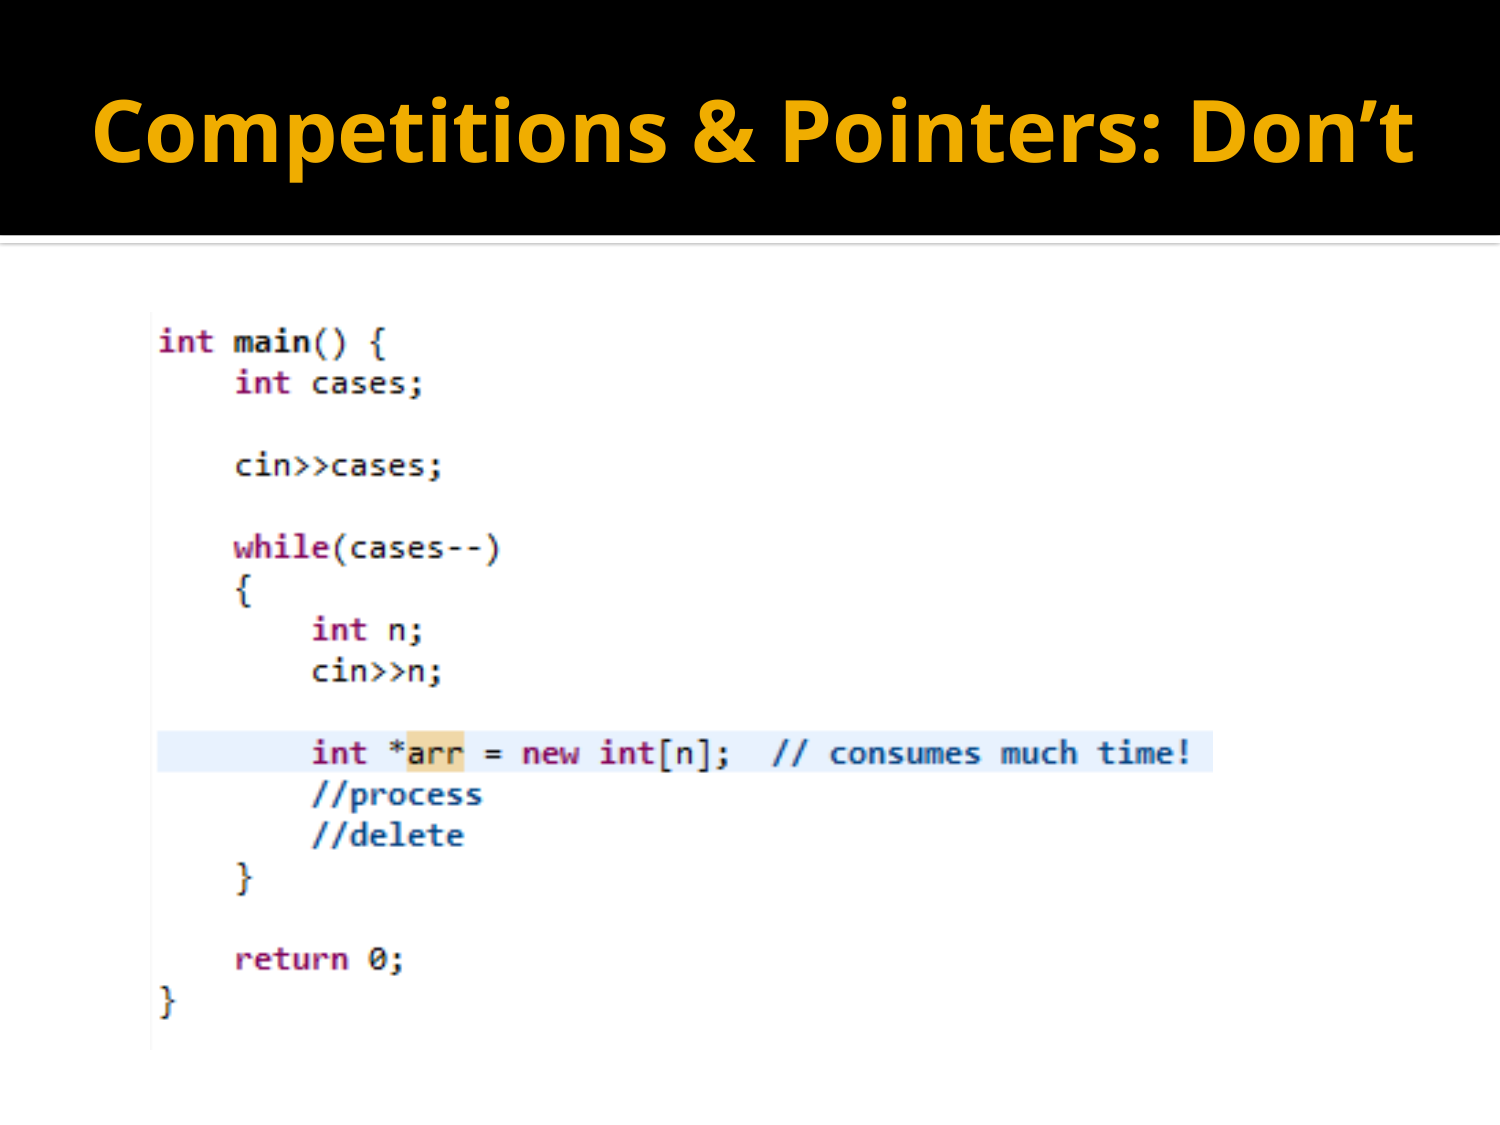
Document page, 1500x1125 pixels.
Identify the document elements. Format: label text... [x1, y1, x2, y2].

picture [149, 312, 1213, 1050]
title Competitions & Pointers: Don’t [75, 25, 1425, 231]
